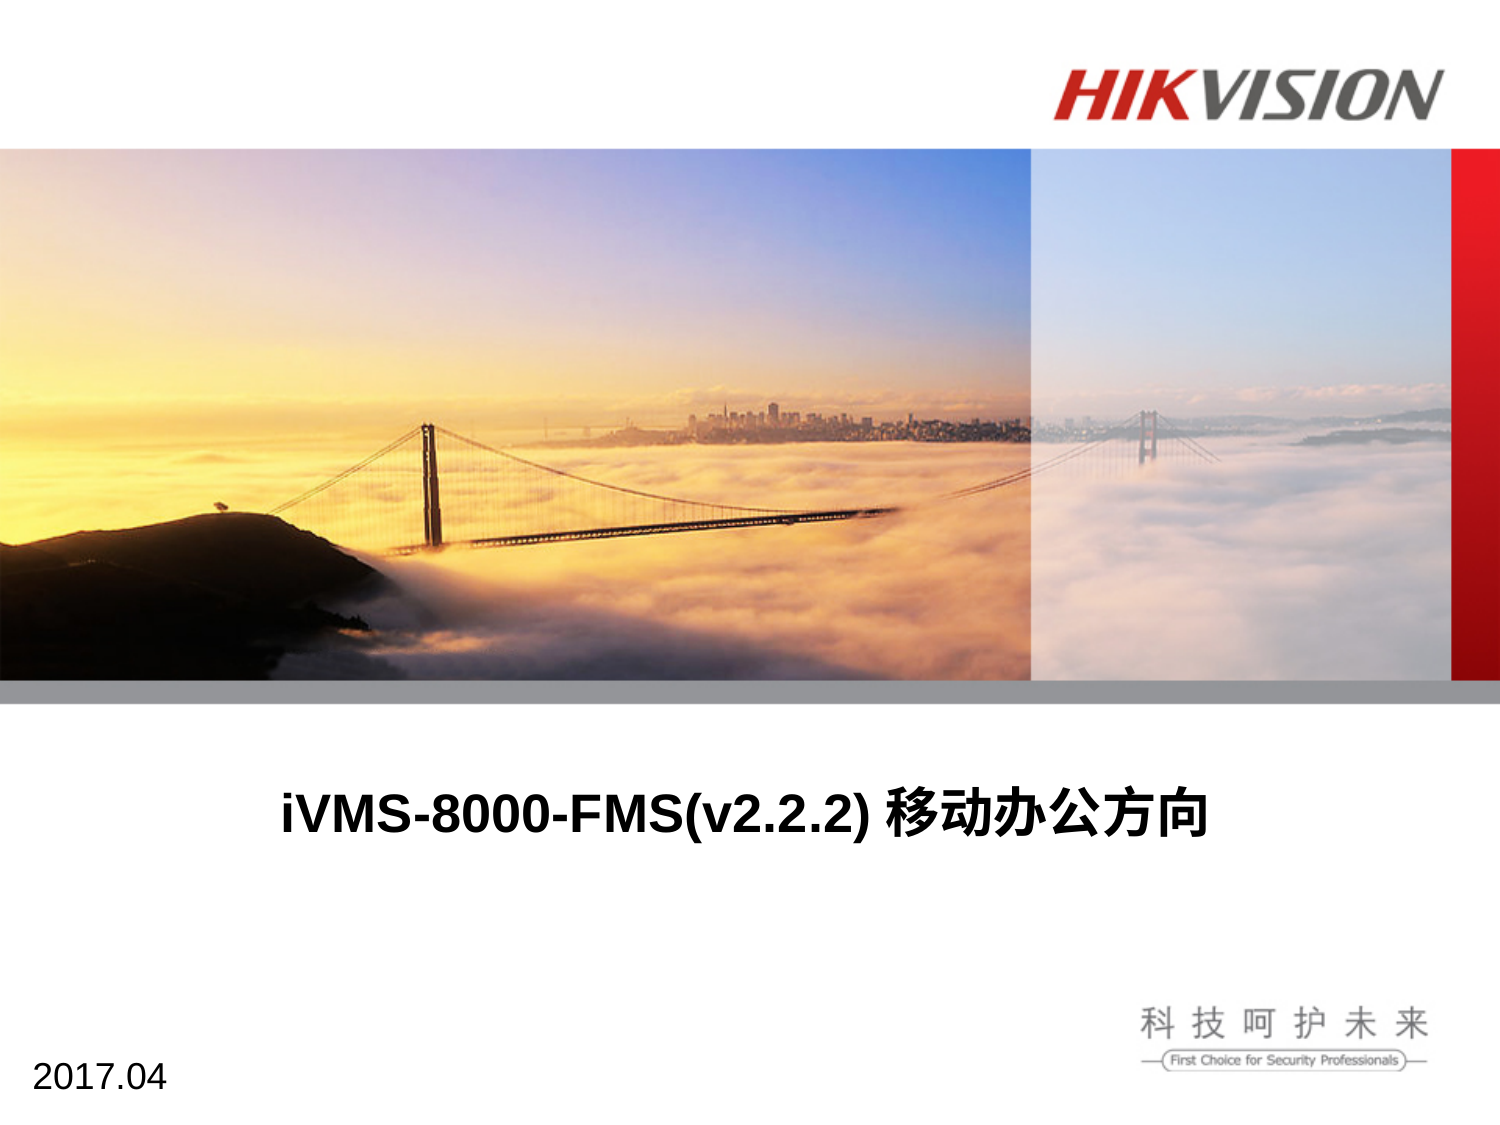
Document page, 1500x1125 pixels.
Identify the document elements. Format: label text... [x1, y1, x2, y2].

picture [0, 0, 1500, 1125]
text_box 2017.04 [17, 1045, 237, 1105]
title iVMS-8000-FMS(v2.2.2)移动办公方向 [265, 763, 1318, 859]
